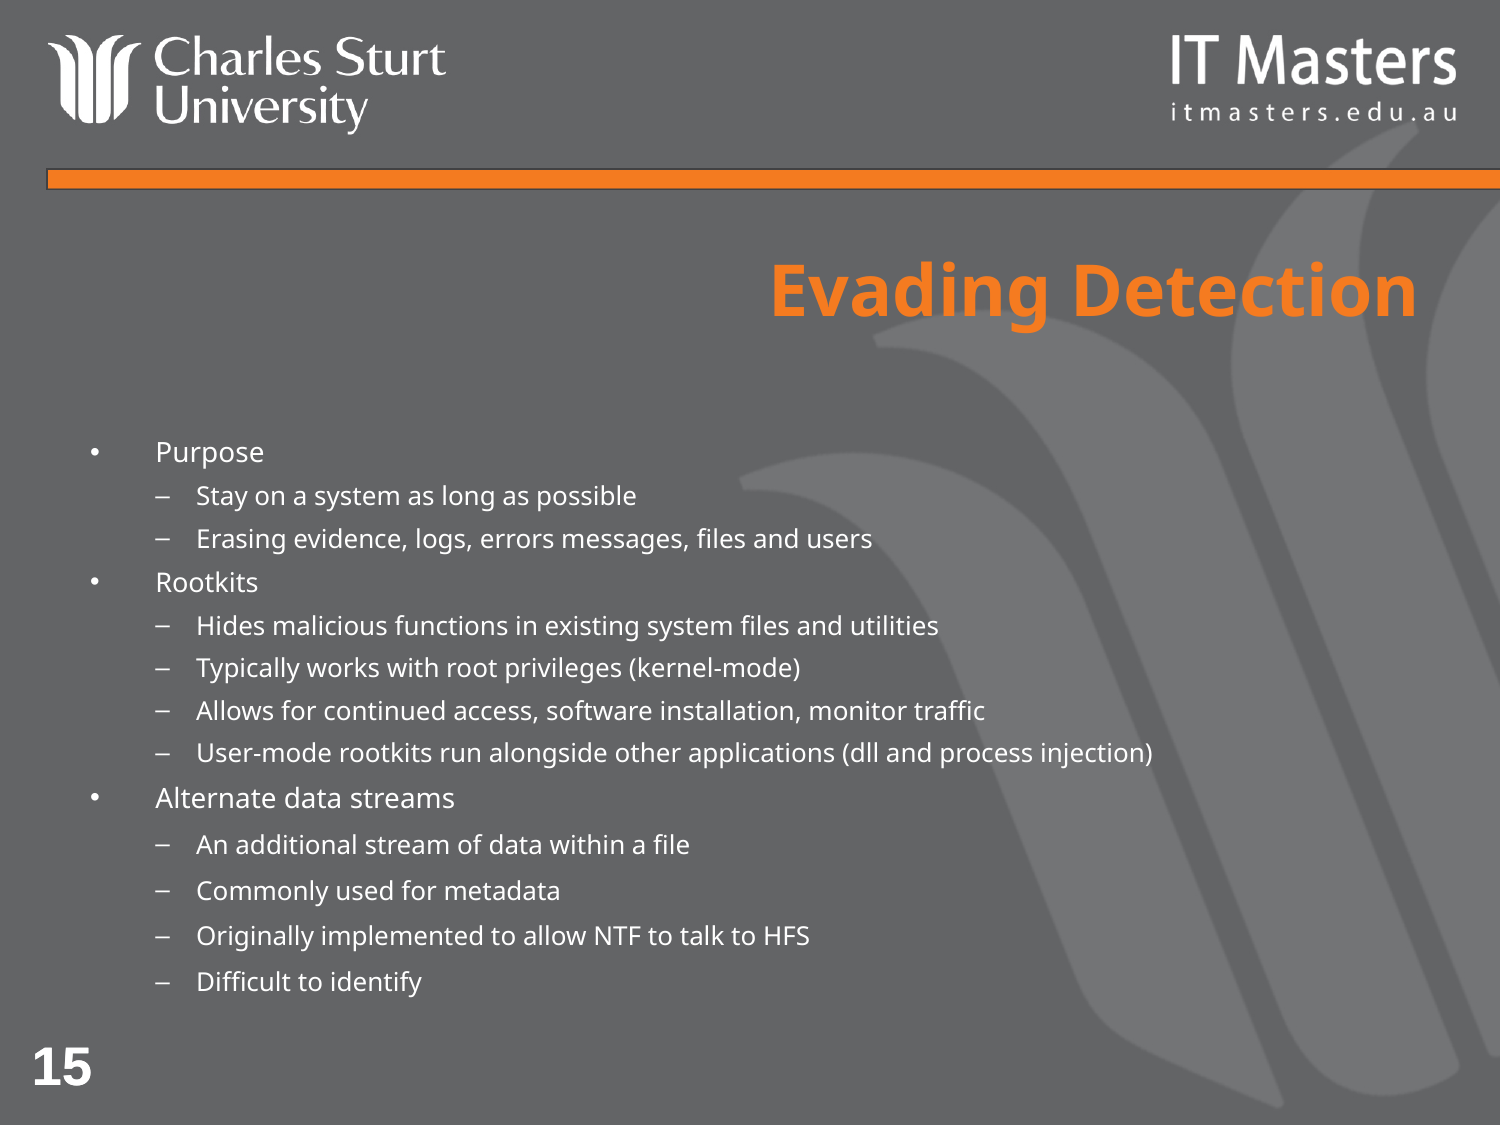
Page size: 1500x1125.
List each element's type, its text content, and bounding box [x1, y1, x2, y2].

picture [0, 0, 1500, 1125]
title Evading Detection [76, 219, 1435, 339]
list Purpose Stay on a system as long as possible Erasing evidence, logs, errors messages, files and users Rootkits Hides malicious functions in existing system files and utilities Typically works with root privileges (kernel-mode) Allows for continued access, software installation, monitor traffic User-mode rootkits run alongside other applications (dll and process injection) Alternate data streams An additional stream of data within a file Commonly used for metadata Originally implemented to allow NTF to talk to HFS Difficult to identify [75, 420, 1425, 1005]
